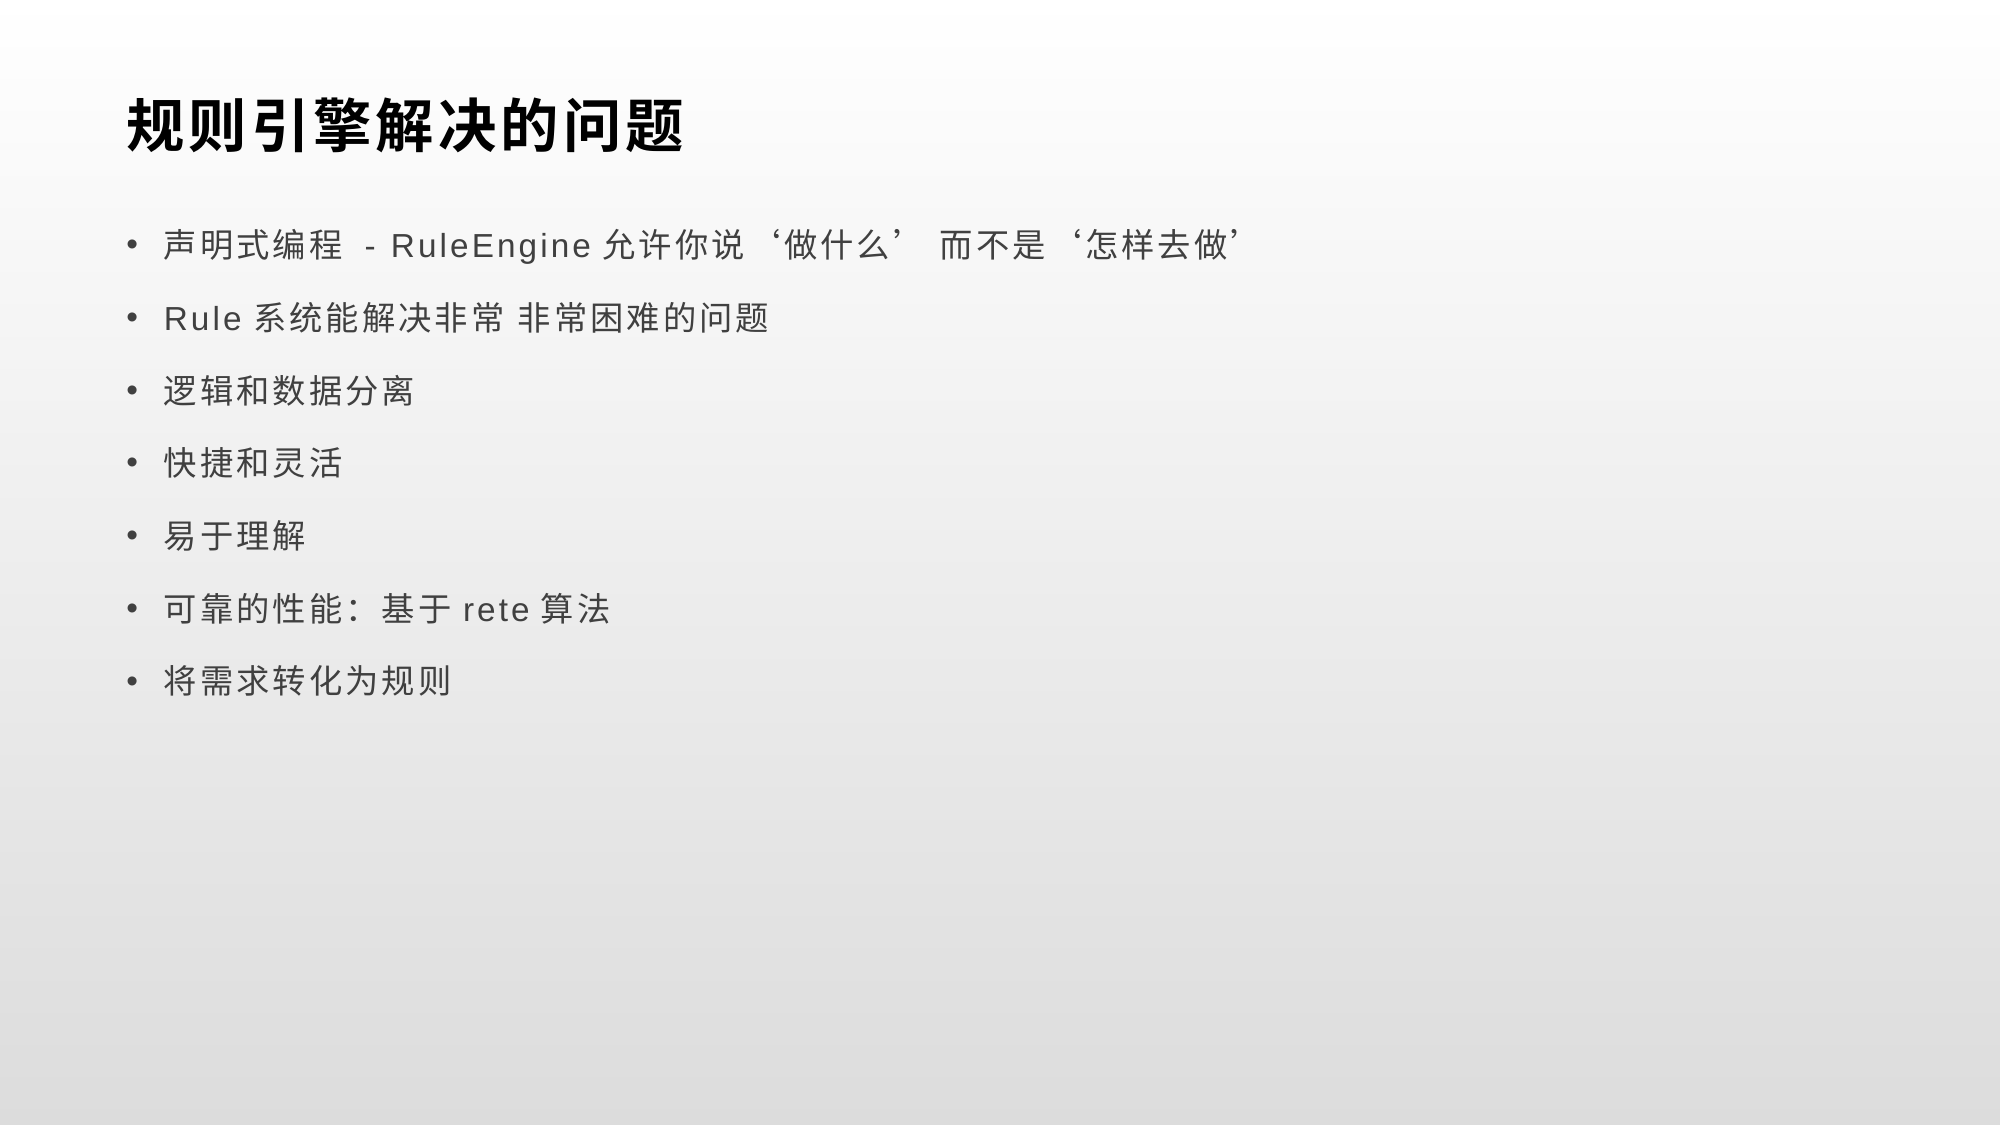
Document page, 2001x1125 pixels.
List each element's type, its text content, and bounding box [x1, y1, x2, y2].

list 声明式编程 - RuleEngine允许你说‘做什么’ 而不是‘怎样去做’ Rule系统能解决非常 非常困难的问题 逻辑和数据分离 快捷和灵活 易于理解 可靠的性能：基于rete算法 将需求转化为规则 [109, 212, 1891, 1040]
title 规则引擎解决的问题 [109, 70, 1891, 178]
